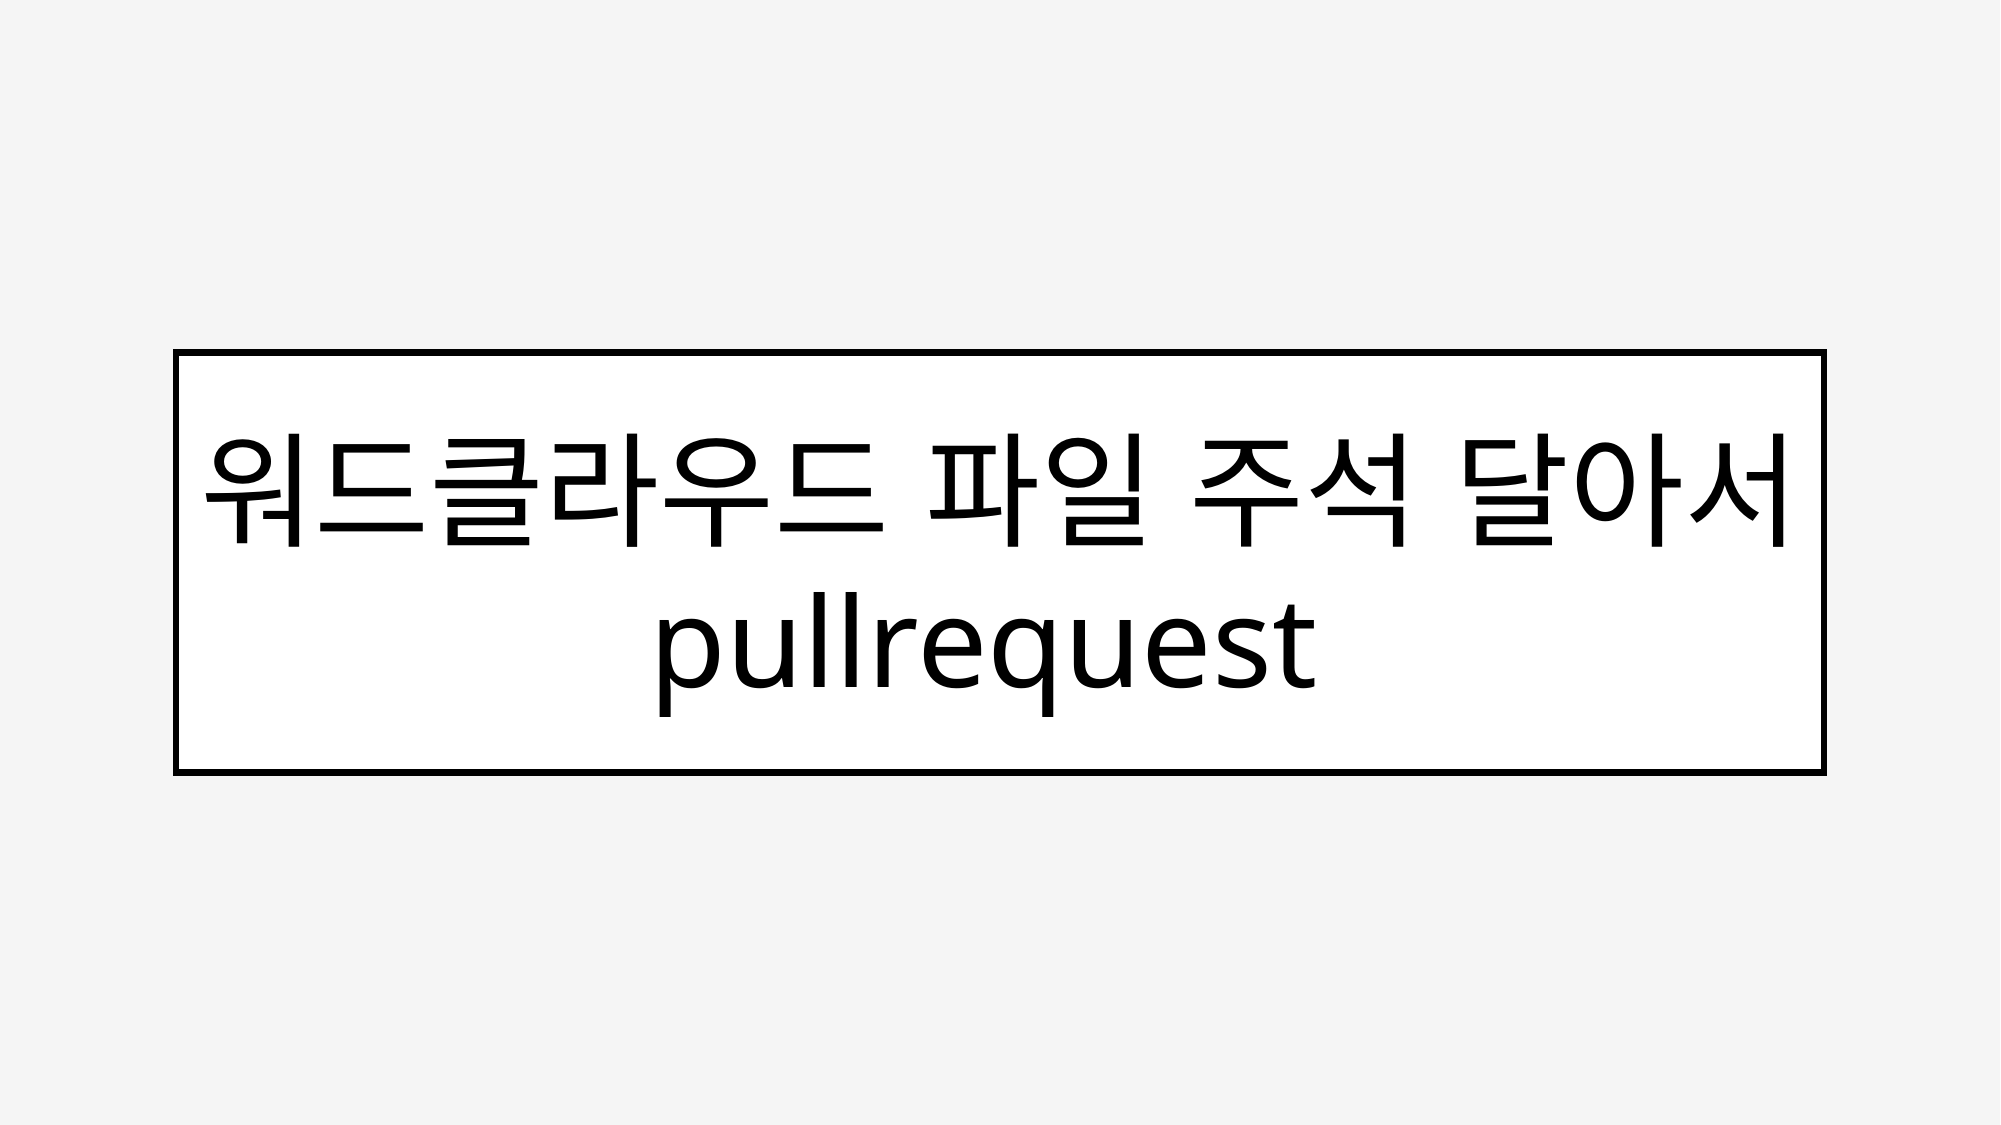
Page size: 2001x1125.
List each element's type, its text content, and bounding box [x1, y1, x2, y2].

text_box 워드클라우드 파일 주석 달아서 pullrequest [175, 351, 1825, 773]
